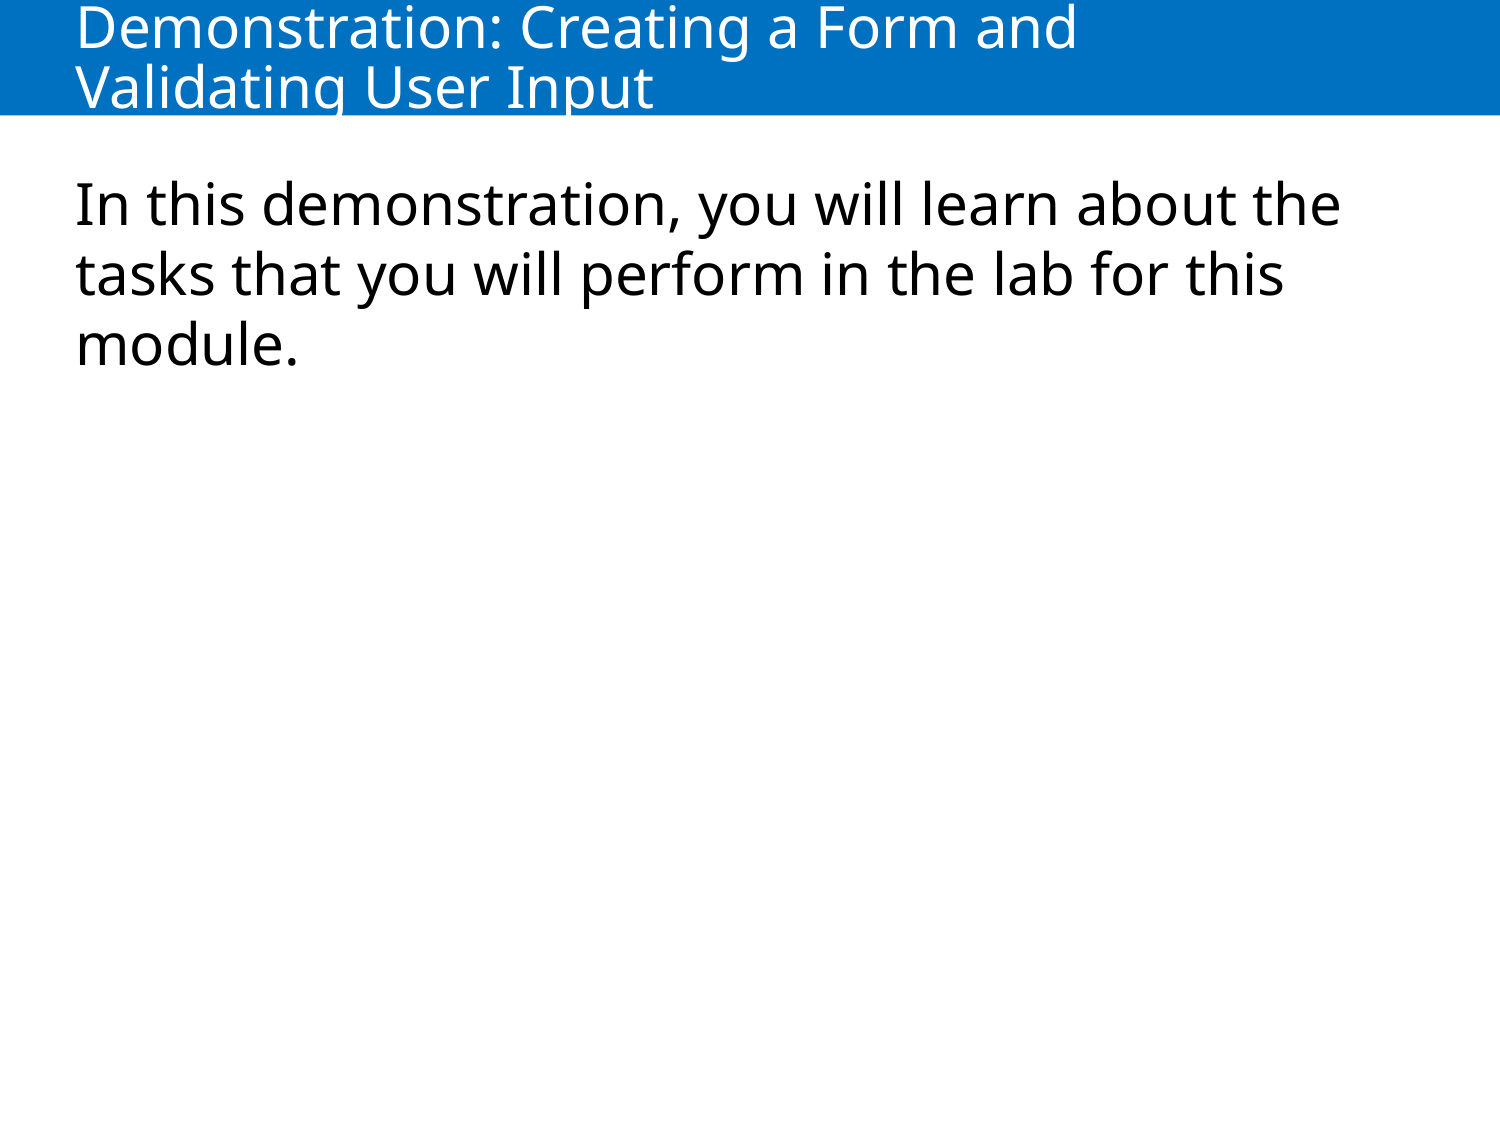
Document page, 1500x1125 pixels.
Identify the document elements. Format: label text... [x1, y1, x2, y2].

title Demonstration: Creating a Form and Validating User Input [75, 0, 1351, 122]
text_box In this demonstration, you will learn about the tasks that you will perform in the lab for this module. [75, 167, 1408, 1012]
